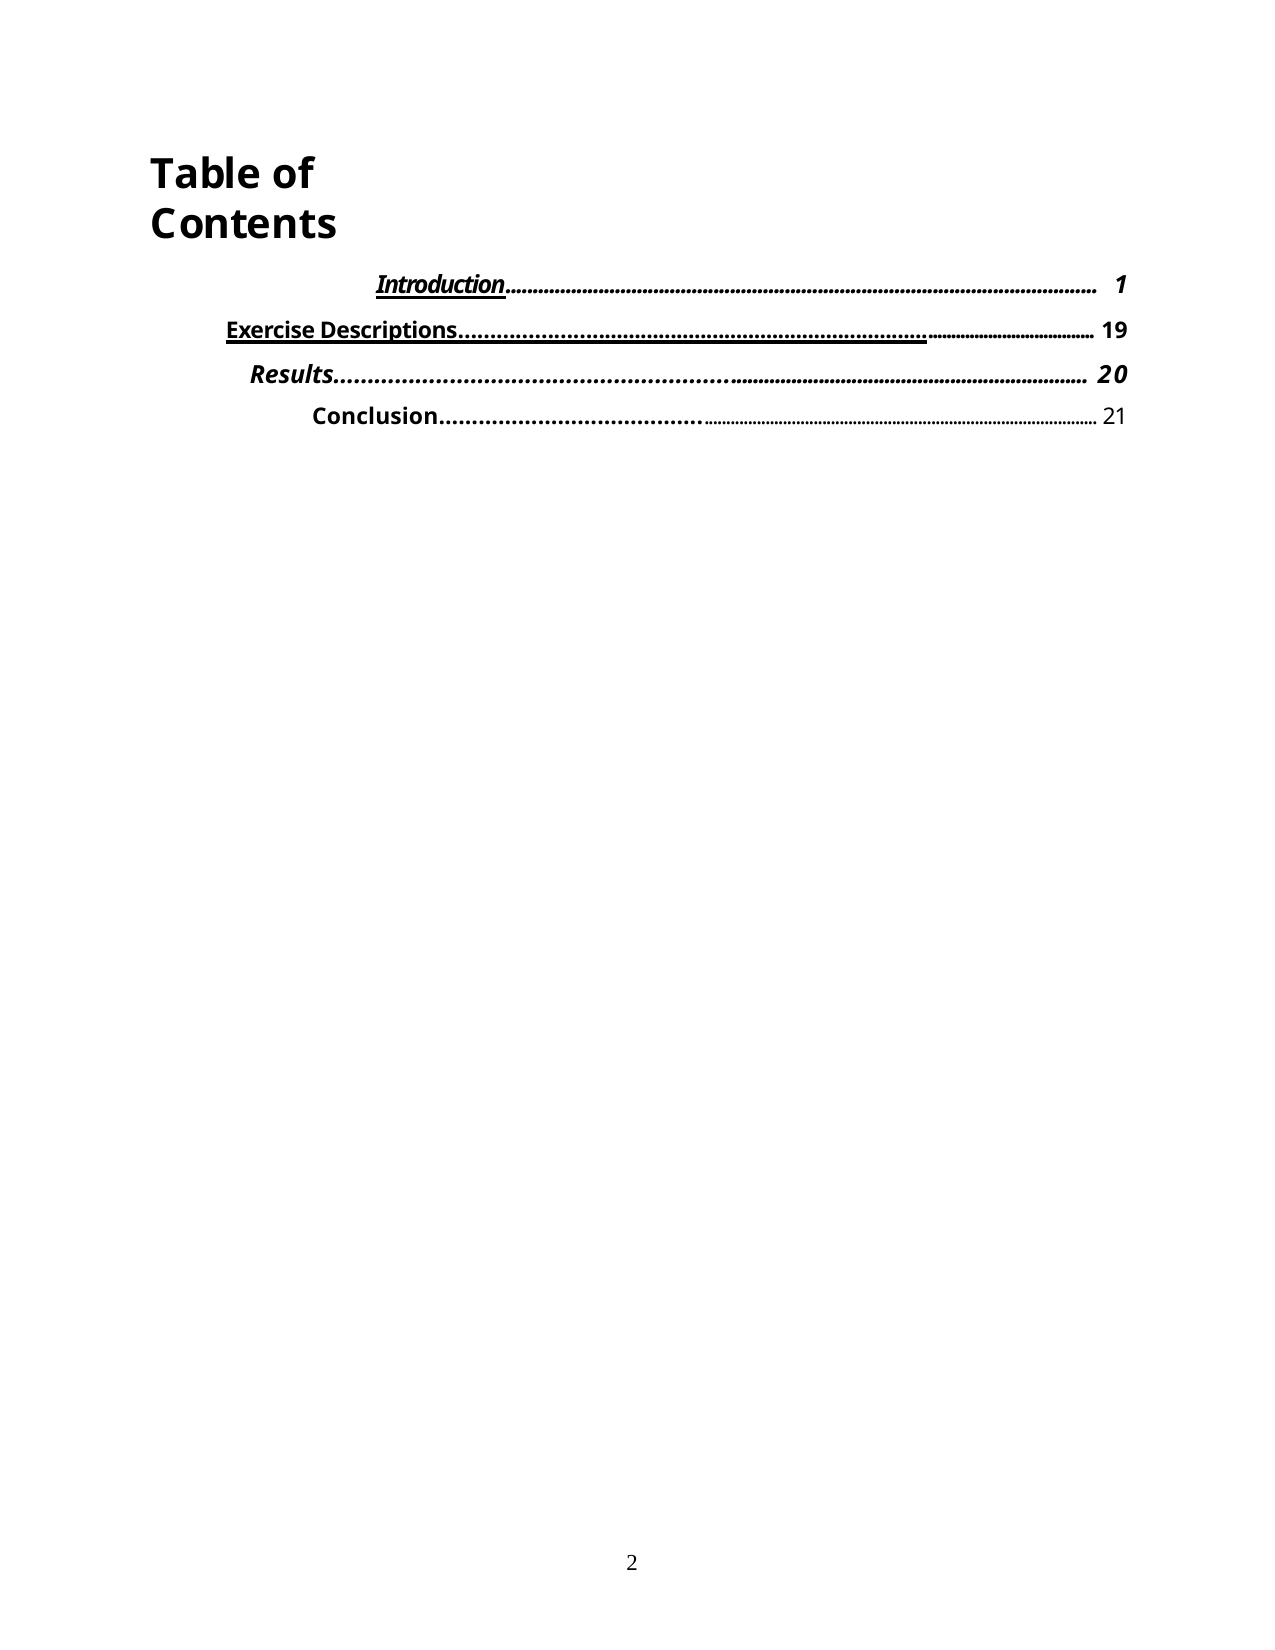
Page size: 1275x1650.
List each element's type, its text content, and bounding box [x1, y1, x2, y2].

text_box Table of Contents [147, 144, 461, 247]
text_box Introduction............................................................................................................ 1 Exercise Descriptions…………………............................................................................................ 19 Results……………..…………………………………................................................................... 20 Conclusion…………………………………........................................................................................... 21 [148, 266, 1130, 429]
slide_number 2 [619, 1548, 663, 1650]
